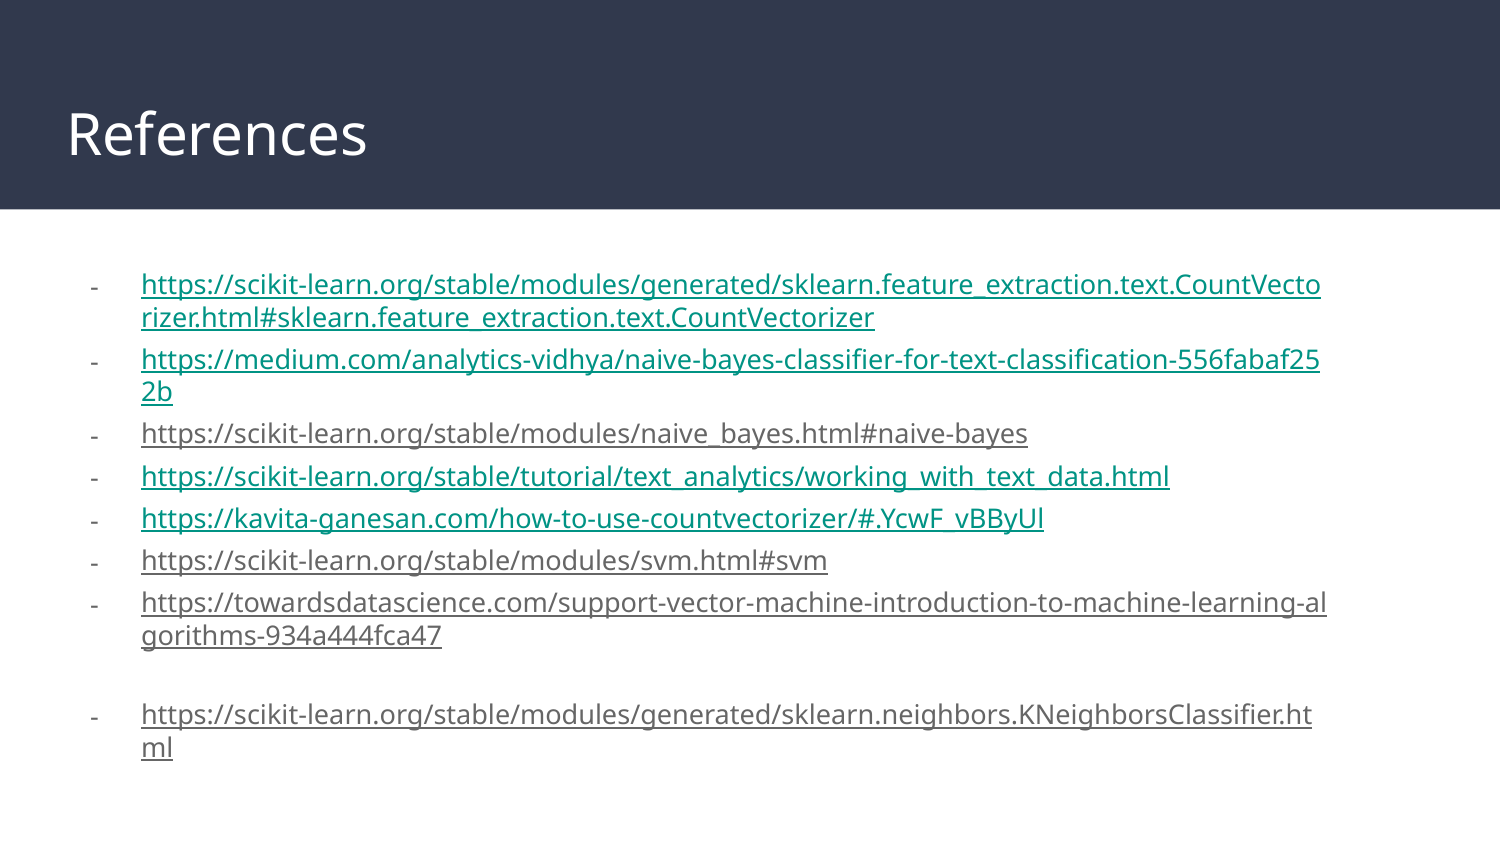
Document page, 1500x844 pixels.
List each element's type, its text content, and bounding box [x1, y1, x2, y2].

title References [51, 82, 1449, 185]
list https://scikit-learn.org/stable/modules/generated/sklearn.feature_extraction.text.CountVectorizer.html#sklearn.feature_extraction.text.CountVectorizer https://medium.com/analytics-vidhya/naive-bayes-classifier-for-text-classification-556fabaf252b https://scikit-learn.org/stable/modules/naive_bayes.html#naive-bayes https://scikit-learn.org/stable/tutorial/text_analytics/working_with_text_data.html https://kavita-ganesan.com/how-to-use-countvectorizer/#.YcwF_vBByUl https://scikit-learn.org/stable/modules/svm.html#svm https://towardsdatascience.com/support-vector-machine-introduction-to-machine-learning-algorithms-934a444fca47 https://scikit-learn.org/stable/modules/generated/sklearn.neighbors.KNeighborsClassifier.html [51, 247, 1343, 752]
